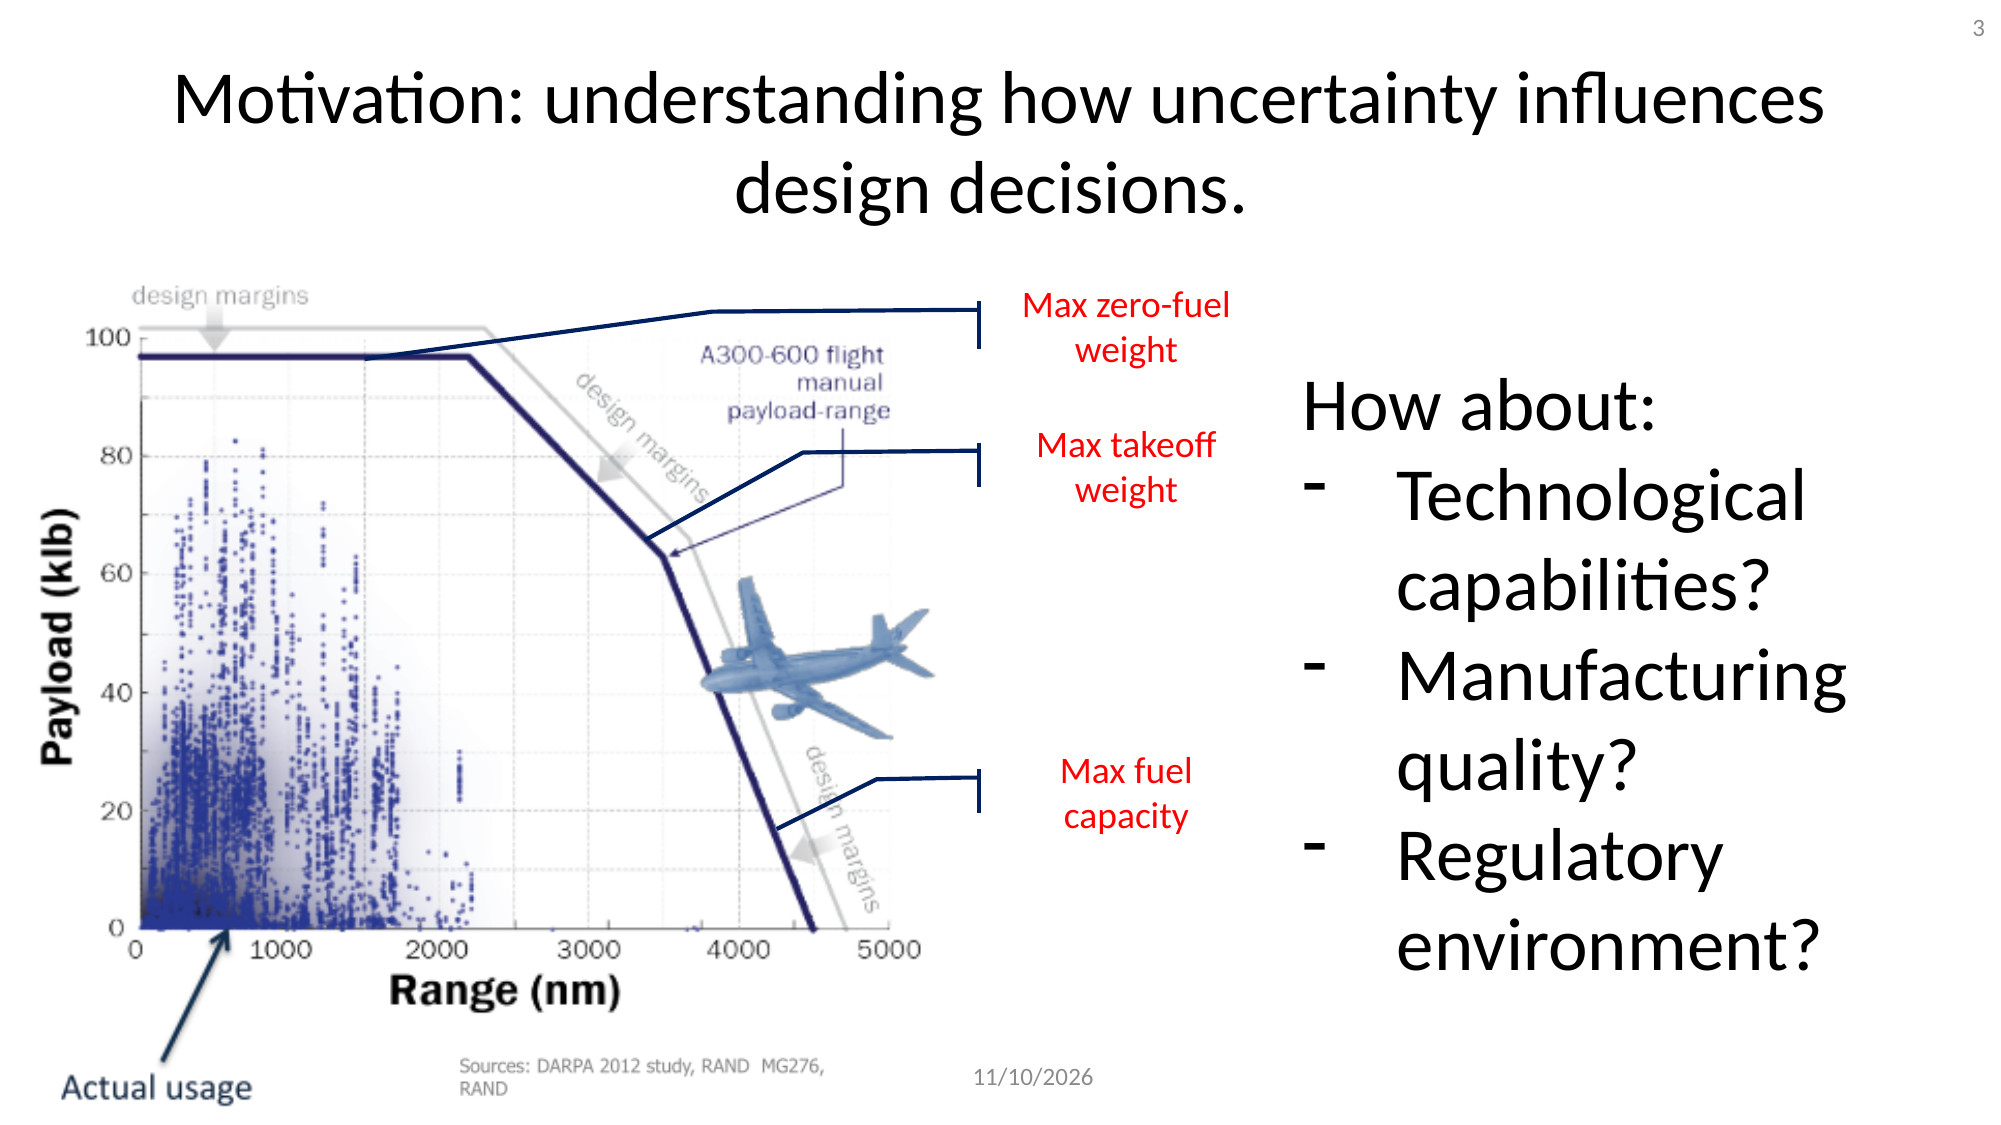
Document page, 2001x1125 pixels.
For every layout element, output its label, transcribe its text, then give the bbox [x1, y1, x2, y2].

text_box How about: Technological capabilities? Manufacturing quality? Regulatory environment? [1288, 348, 1933, 993]
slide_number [955, 1045, 1267, 1106]
text_box Max fuel capacity [955, 769, 981, 813]
text_box Max fuel capacity [1000, 769, 1253, 813]
text_box Max takeoff weight [955, 442, 981, 487]
picture [0, 280, 952, 1125]
title Motivation: understanding how uncertainty influences design decisions. [99, 45, 1900, 233]
text_box Max zero-fuel weight [1000, 301, 1253, 349]
slide_number 3 [1533, 0, 2000, 57]
text_box Max zero-fuel weight [955, 300, 981, 349]
text_box Max takeoff weight [1000, 443, 1253, 487]
